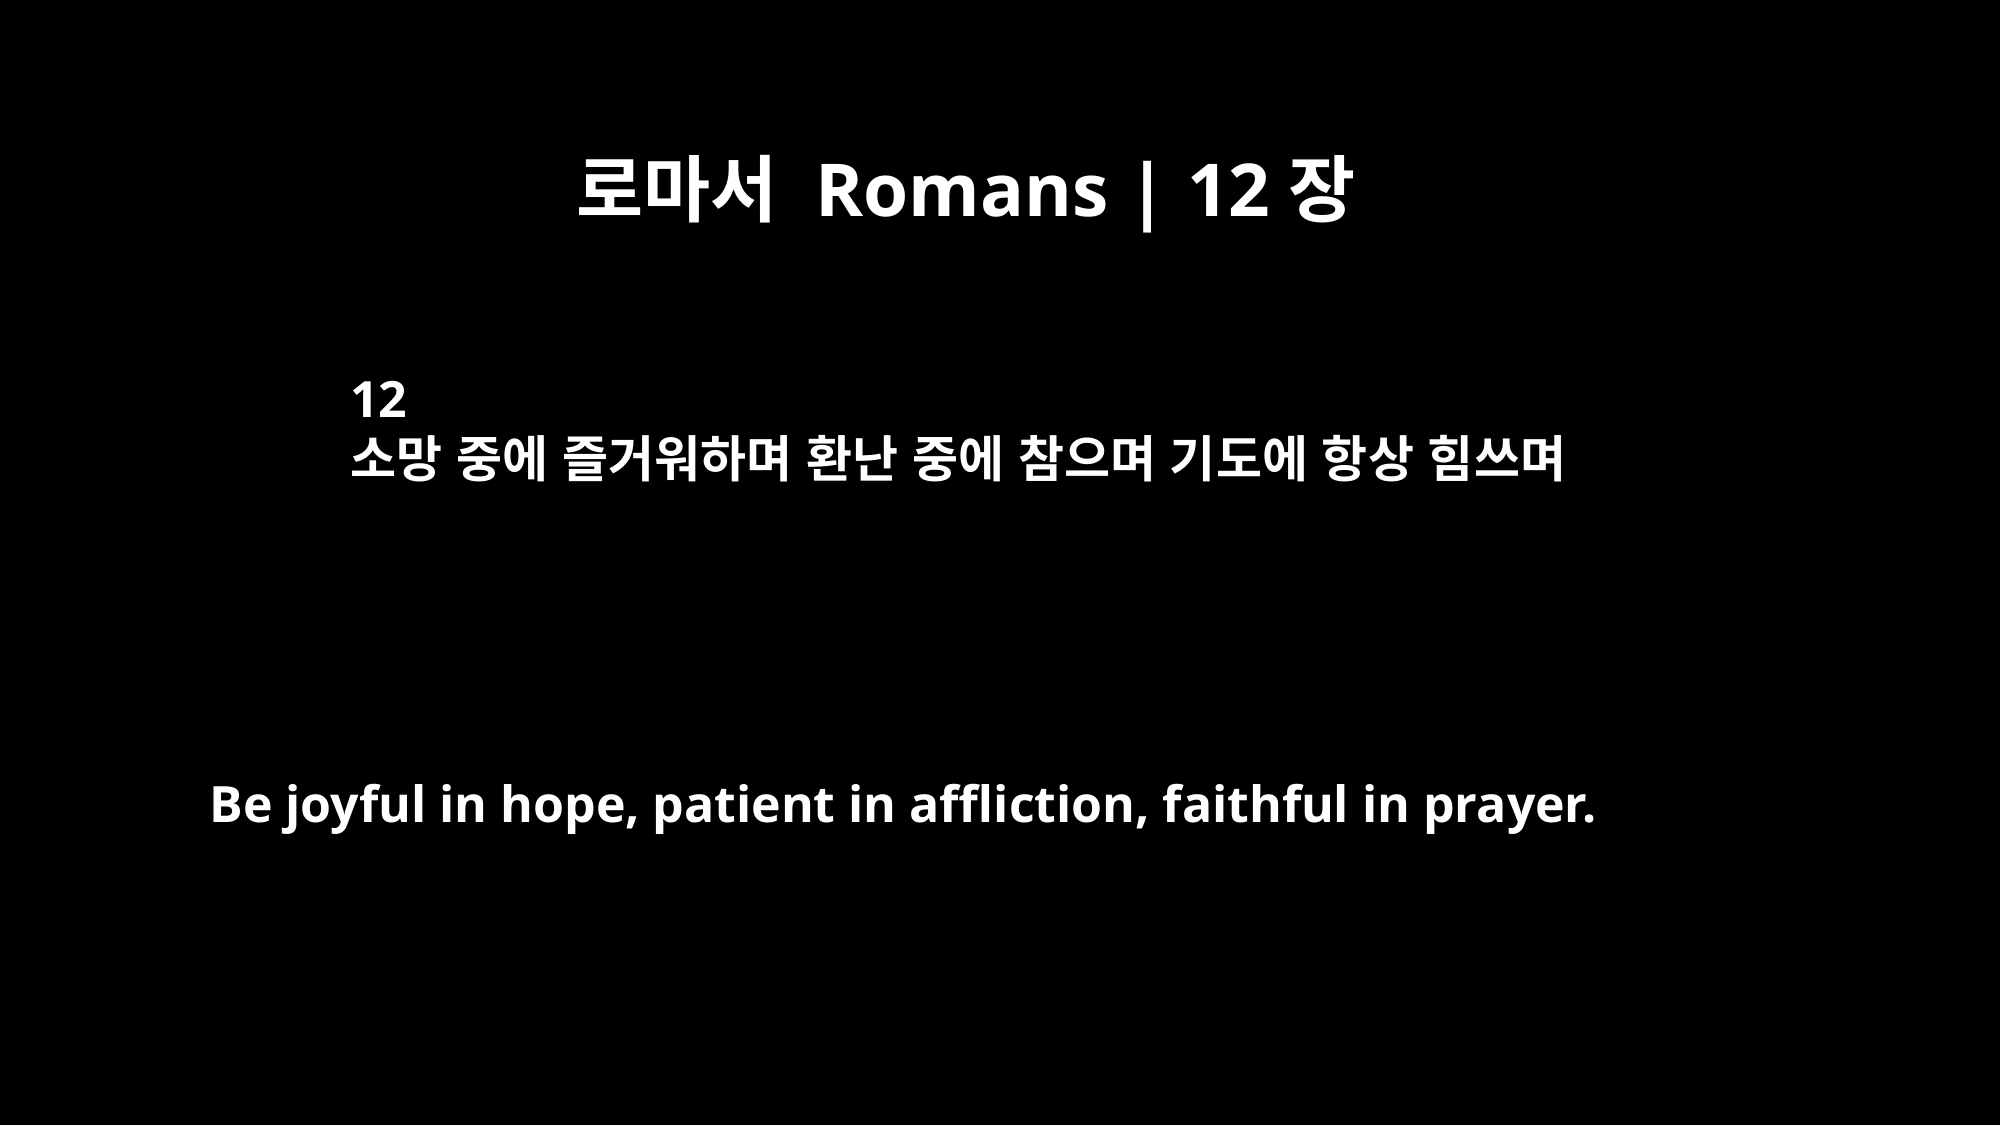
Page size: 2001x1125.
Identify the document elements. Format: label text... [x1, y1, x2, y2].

text_box 12 소망 중에 즐거워하며 환난 중에 참으며 기도에 항상 힘쓰며 [335, 359, 1582, 495]
text_box 로마서 Romans | 12장 [561, 136, 1371, 239]
text_box Be joyful in hope, patient in affliction, faithful in prayer. [195, 764, 1613, 840]
